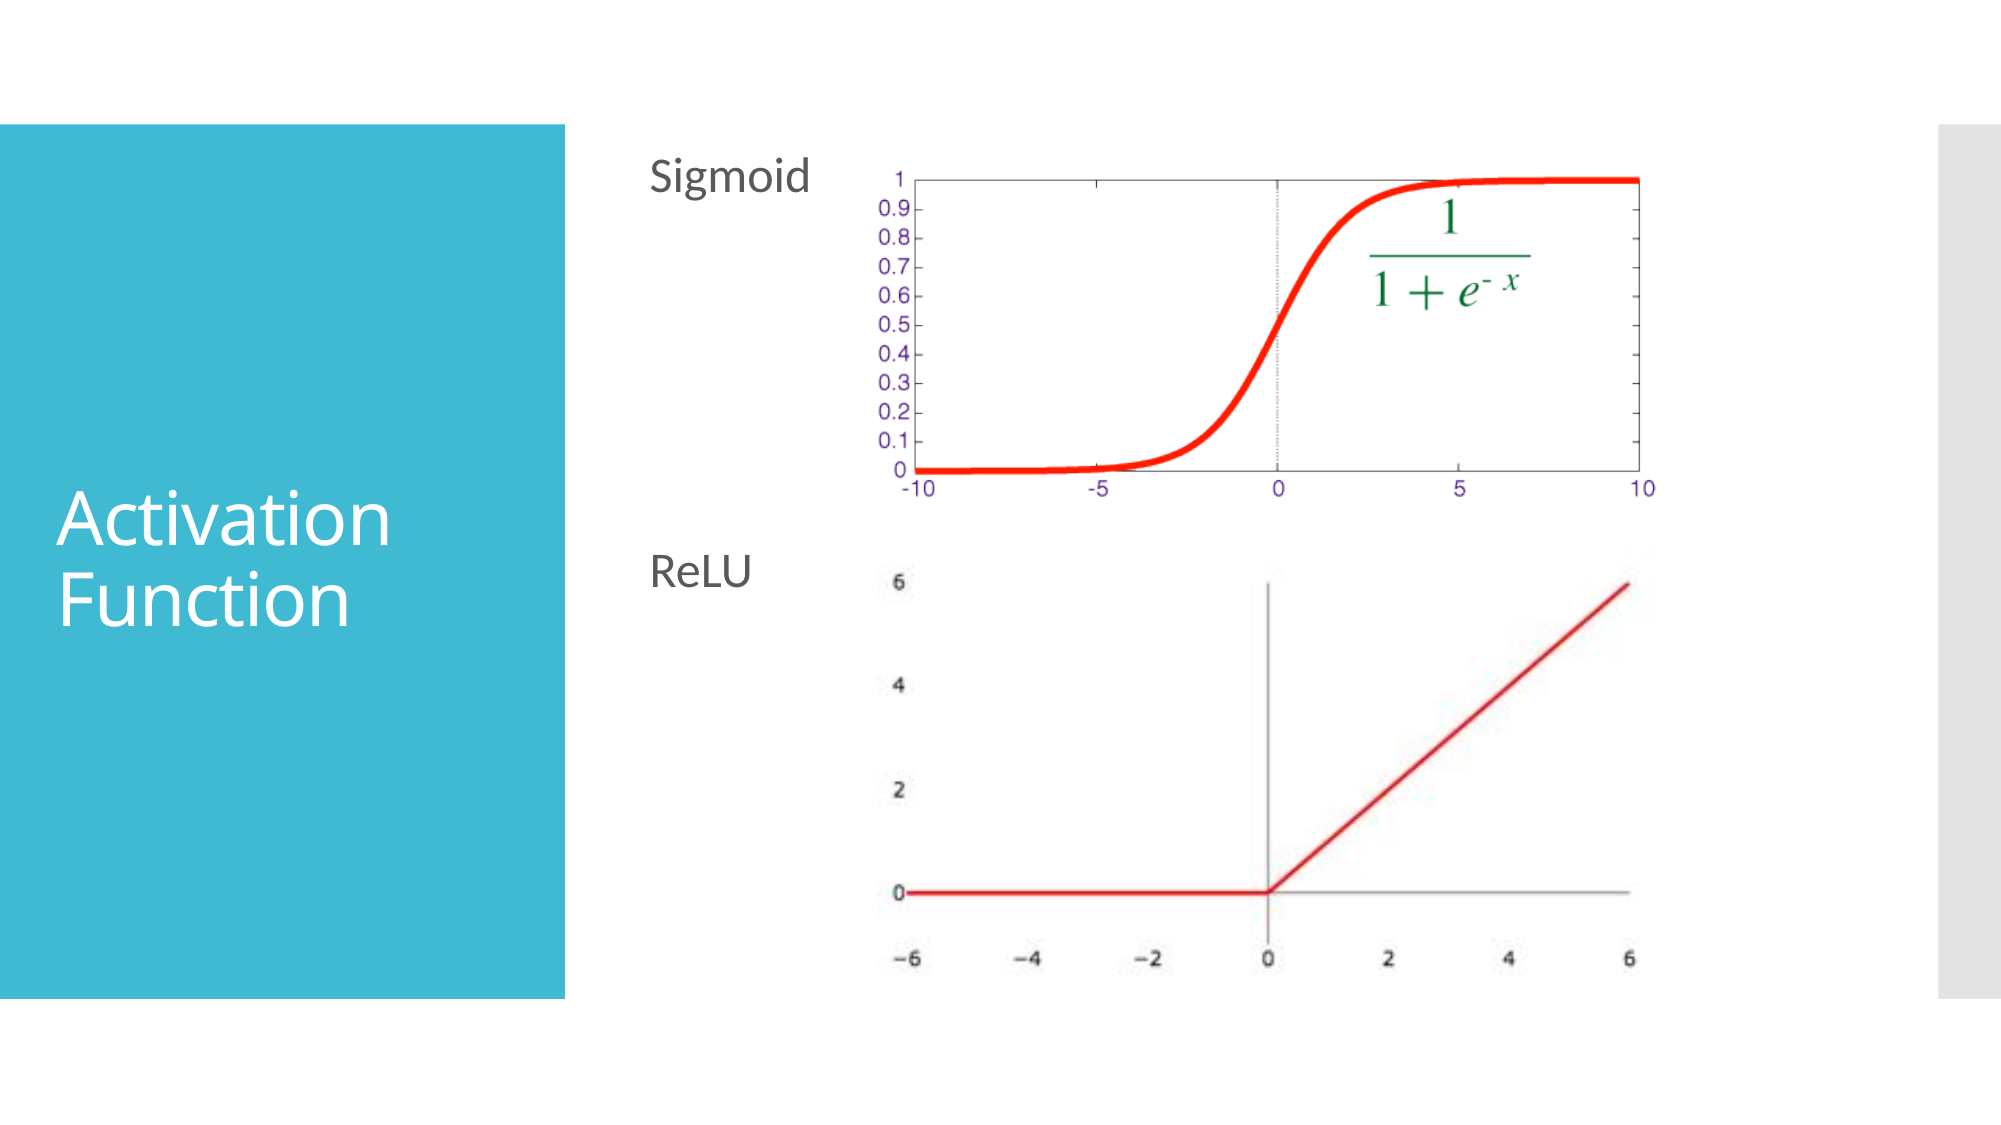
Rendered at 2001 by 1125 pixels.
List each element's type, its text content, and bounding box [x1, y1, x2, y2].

text_box Sigmoid ReLU [634, 141, 1835, 982]
picture [877, 163, 1656, 502]
title Activation Function [41, 184, 525, 940]
picture [877, 547, 1656, 985]
